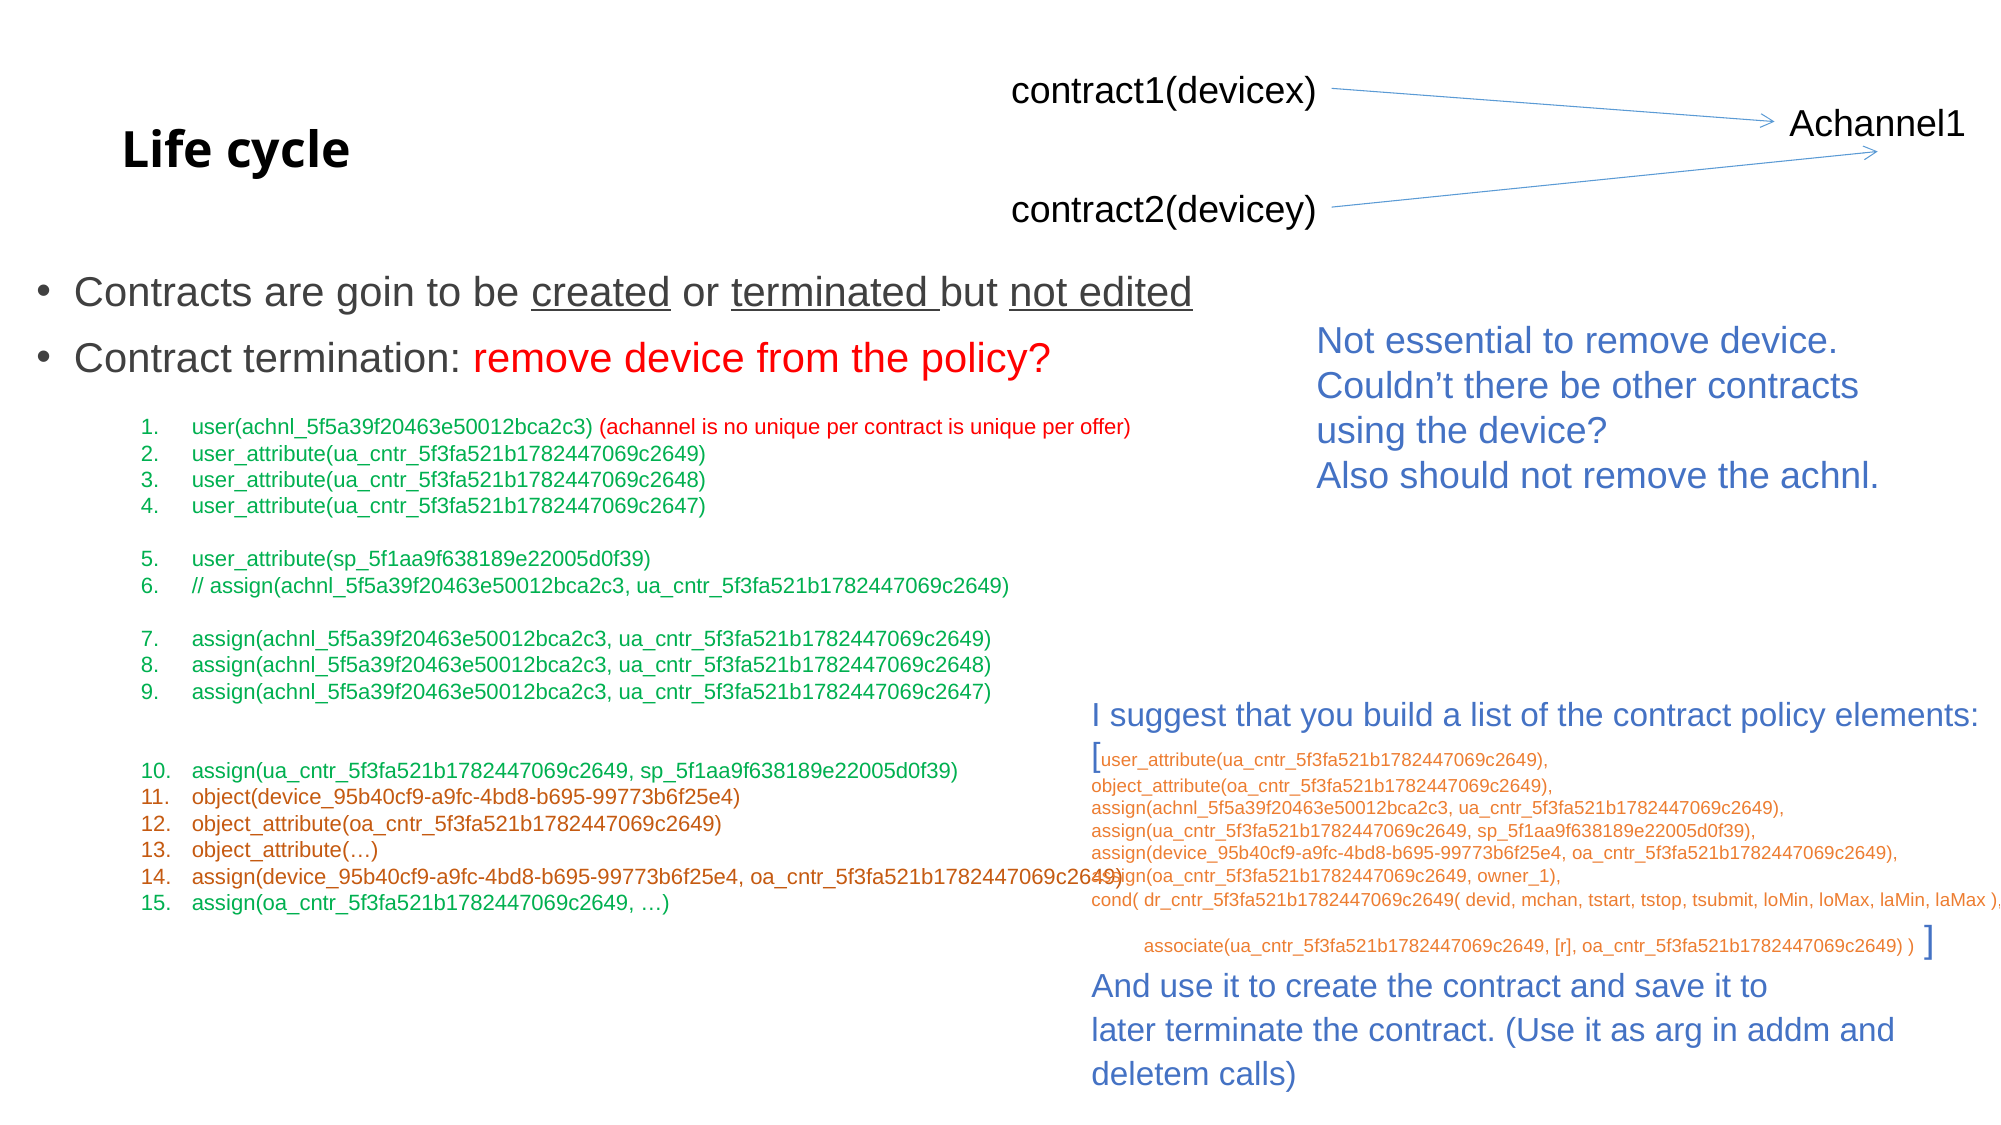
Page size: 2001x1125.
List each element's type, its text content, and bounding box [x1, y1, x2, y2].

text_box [1332, 88, 1775, 122]
text_box I suggest that you build a list of the contract policy elements: [user_attribute(ua_cntr_5f3fa521b1782447069c2649), object_attribute(oa_cntr_5f3fa521b1782447069c2649), assign(achnl_5f5a39f20463e50012bca2c3, ua_cntr_5f3fa521b1782447069c2649), assign(ua_cntr_5f3fa521b1782447069c2649, sp_5f1aa9f638189e22005d0f39), assign(device_95b40cf9-a9fc-4bd8-b695-99773b6f25e4, oa_cntr_5f3fa521b1782447069c2649), assign(oa_cntr_5f3fa521b1782447069c2649, owner_1), cond( dr_cntr_5f3fa521b1782447069c2649( devid, mchan, tstart, tstop, tsubmit, loMin, loMax, laMin, laMax ), associate(ua_cntr_5f3fa521b1782447069c2649, [r], oa_cntr_5f3fa521b1782447069c2649) ) ] And use it to create the contract and save it to later terminate the contract. (Use it as arg in addm and deletem calls) [1001, 686, 2000, 1125]
text_box Achannel1 [1774, 91, 1981, 152]
text_box contract2(devicey) [996, 177, 1332, 237]
list Contracts are goin to be created or terminated but not edited Contract termination: remove device from the policy? [21, 262, 1747, 1075]
text_box user(achnl_5f5a39f20463e50012bca2c3) (achannel is no unique per contract is unique per offer) user_attribute(ua_cntr_5f3fa521b1782447069c2649) user_attribute(ua_cntr_5f3fa521b1782447069c2648) user_attribute(ua_cntr_5f3fa521b1782447069c2647) user_attribute(sp_5f1aa9f638189e22005d0f39) // assign(achnl_5f5a39f20463e50012bca2c3, ua_cntr_5f3fa521b1782447069c2649) assign(achnl_5f5a39f20463e50012bca2c3, ua_cntr_5f3fa521b1782447069c2649) assign(achnl_5f5a39f20463e50012bca2c3, ua_cntr_5f3fa521b1782447069c2648) assign(achnl_5f5a39f20463e50012bca2c3, ua_cntr_5f3fa521b1782447069c2647) assign(ua_cntr_5f3fa521b1782447069c2649, sp_5f1aa9f638189e22005d0f39) object(device_95b40cf9-a9fc-4bd8-b695-99773b6f25e4) object_attribute(oa_cntr_5f3fa521b1782447069c2649) object_attribute(…) assign(device_95b40cf9-a9fc-4bd8-b695-99773b6f25e4, oa_cntr_5f3fa521b1782447069c2649) assign(oa_cntr_5f3fa521b1782447069c2649, …) [58, 405, 1196, 939]
text_box contract1(devicex) [996, 58, 1332, 119]
text_box Not essential to remove device. Couldn’t there be other contracts using the device? Also should not remove the achnl. [1301, 309, 1896, 504]
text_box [1332, 152, 1878, 208]
title Life cycle [106, 42, 1832, 260]
